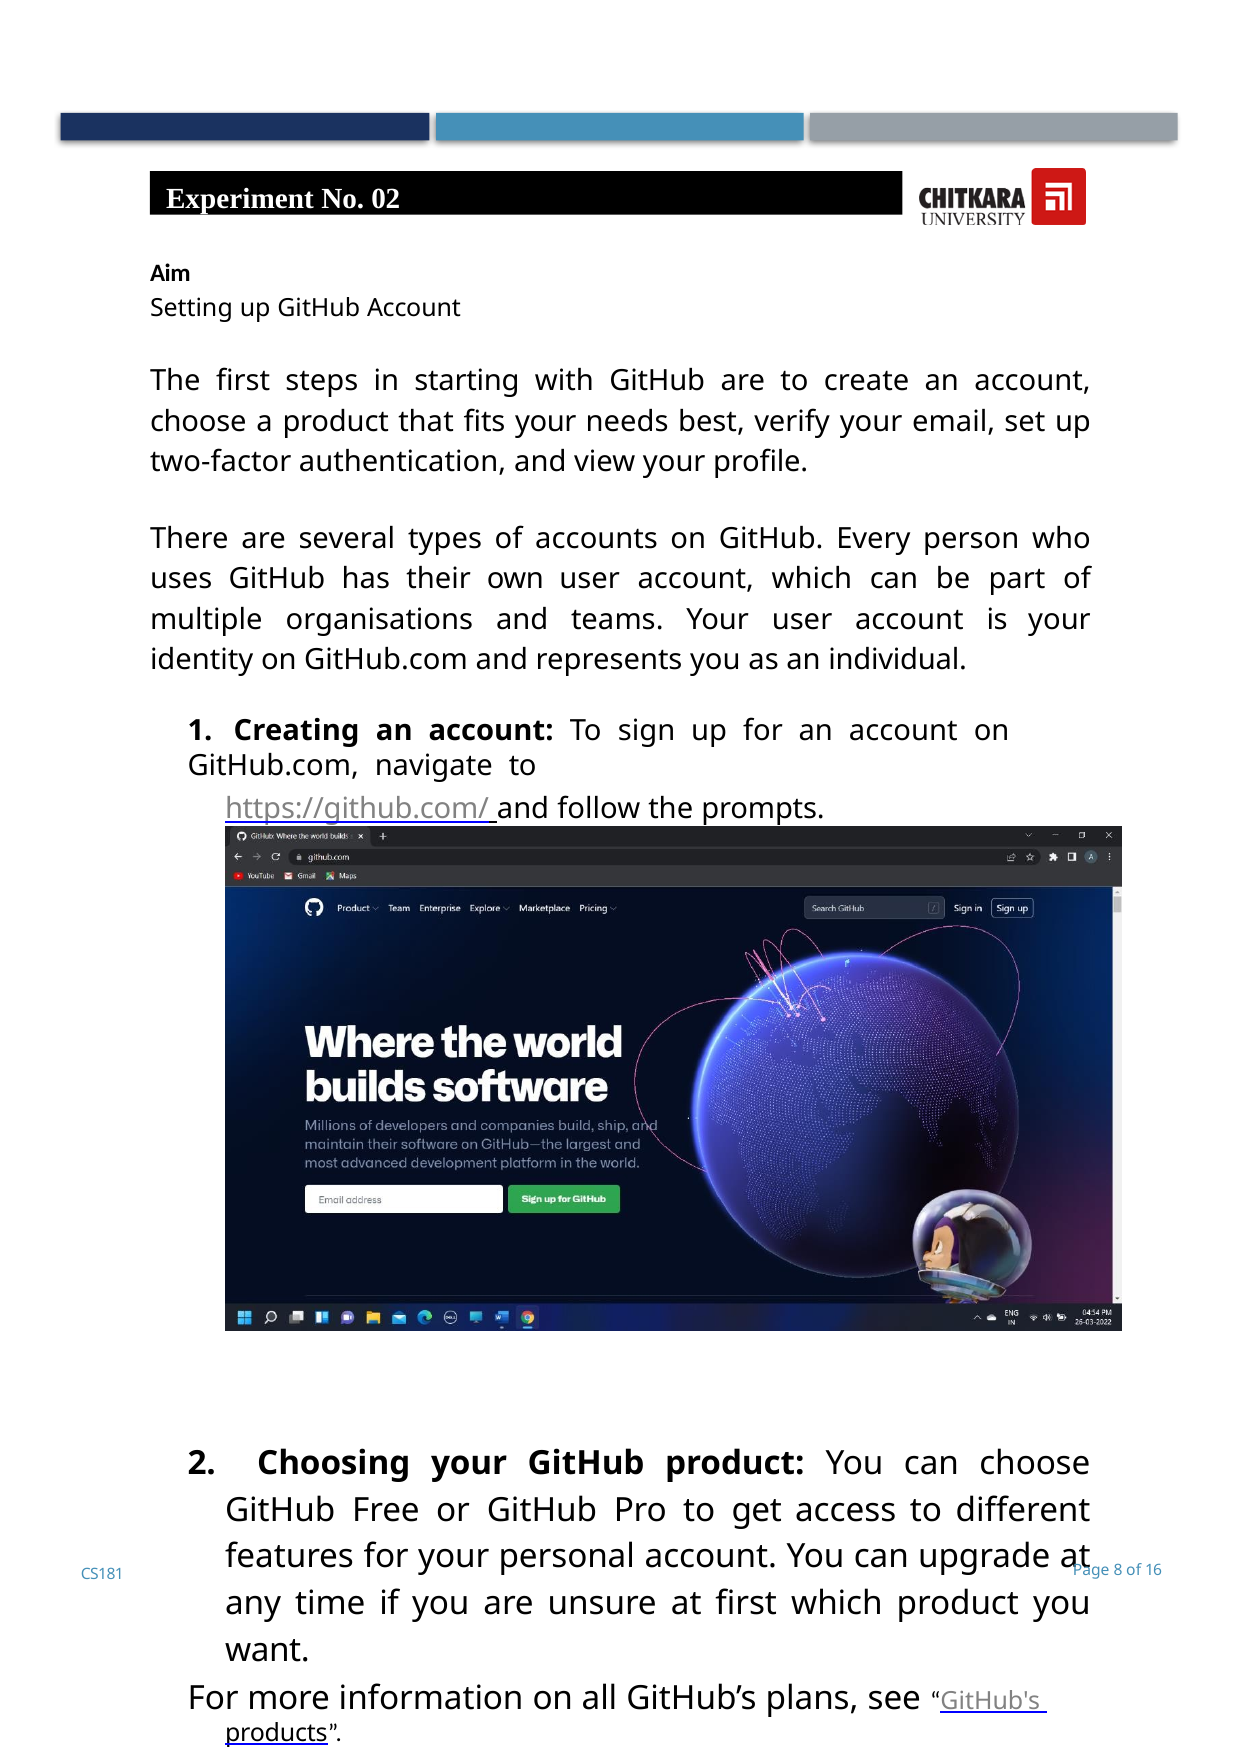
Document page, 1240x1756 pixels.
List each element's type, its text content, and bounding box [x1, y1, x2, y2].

text_box 2. Choosing your GitHub product: You can choose GitHub Free or GitHub Pro to get access to different features for your personal account. You can upgrade at any time if you are unsure at first which product you want. For more information on all GitHub’s plans, see “GitHub's products”. [740, 1432, 1057, 1750]
text_box Aim Setting up GitHub Account The first steps in starting with GitHub are to create an account, choose a product that fits your needs best, verify your email, set up two-factor authentication, and view your profile. There are several types of accounts on GitHub. Every person who uses GitHub has their own user account, which can be part of multiple organisations and teams. Your user account is your identity on GitHub.com and represents you as an individual. 1. Creating an account: To sign up for an account on GitHub.com, navigate to https://github.com/ and follow the prompts. To keep your GitHub account secure you should use a strong and unique password. For more information, see “Creating a strong password”. [147, 248, 1092, 979]
footer CS181 [78, 1060, 740, 1756]
slide_number Page 8 of 16 [1057, 1062, 1162, 1756]
text_box Experiment No. 02 [149, 171, 903, 215]
picture [919, 168, 1087, 225]
picture [224, 825, 1123, 1332]
